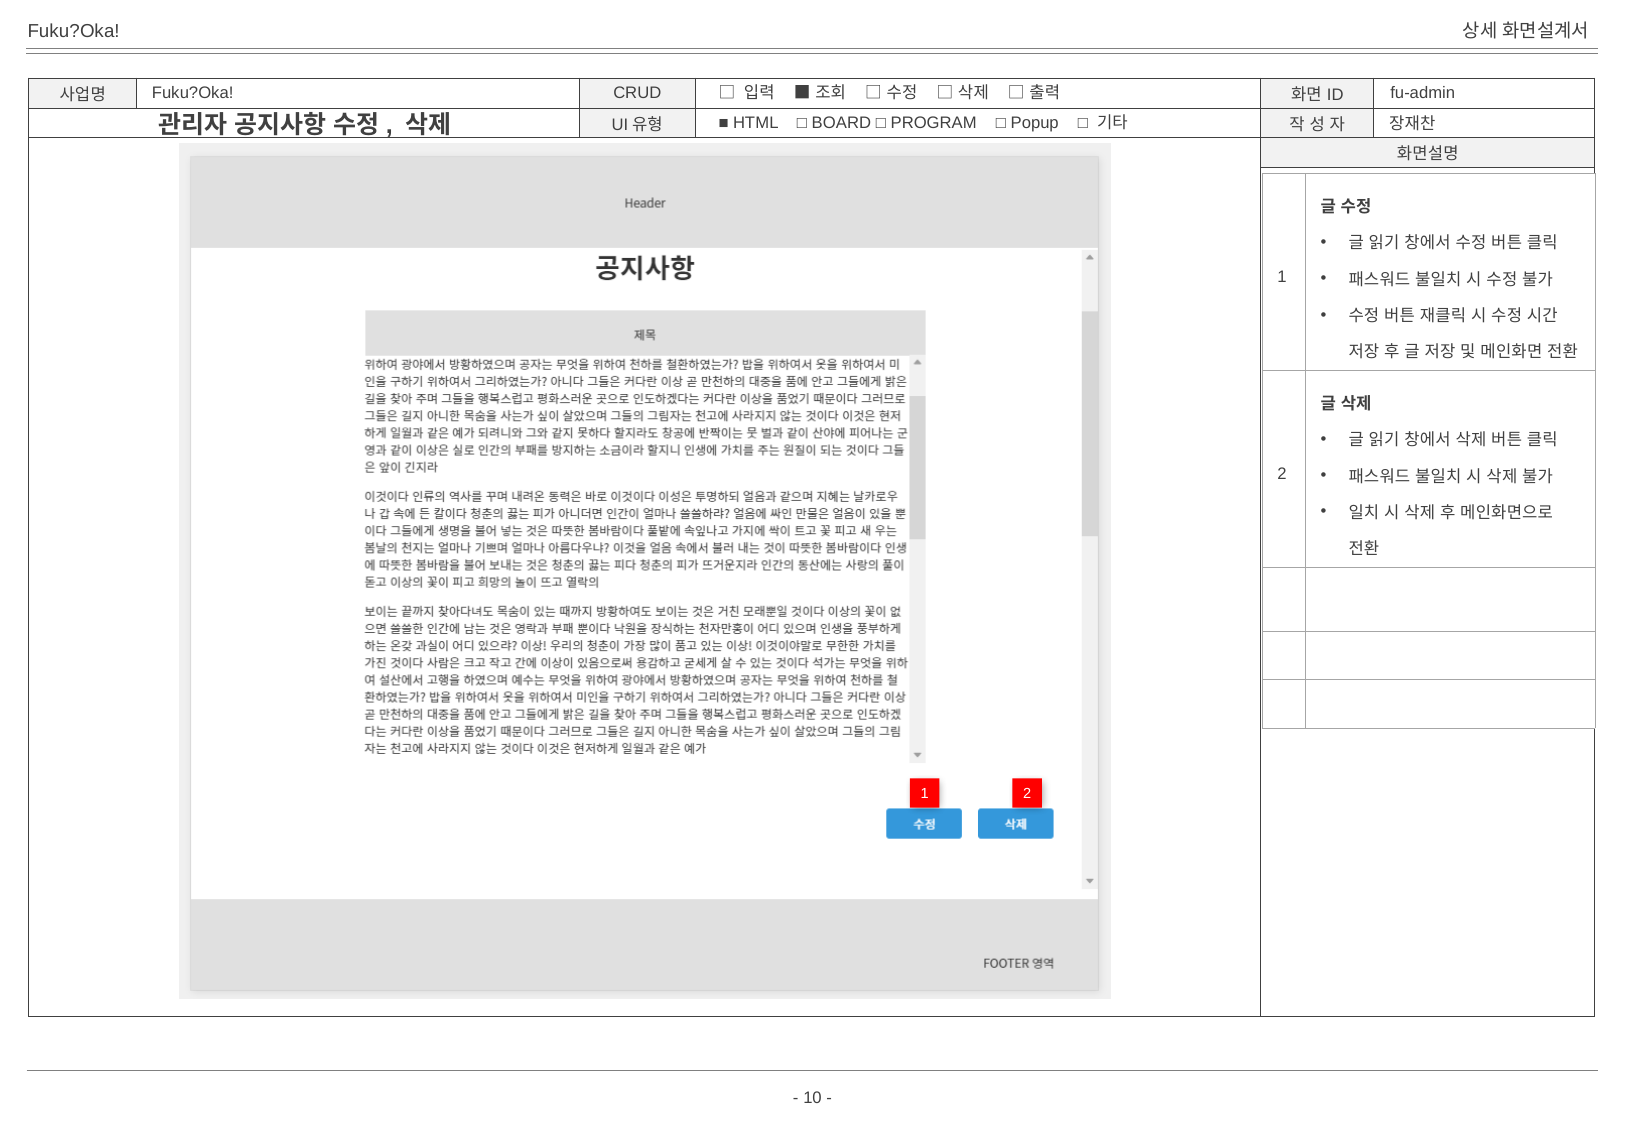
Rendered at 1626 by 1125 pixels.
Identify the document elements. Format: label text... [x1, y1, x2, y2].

table_cell [1263, 680, 1305, 728]
table_cell [1263, 632, 1305, 679]
table_cell [1306, 680, 1595, 728]
table_header 글 수정 글 읽기 창에서 수정 버튼 클릭 패스워드 불일치 시 수정 불가 수정 버튼 재클릭 시 수정 시간 저장 후 글 저장 및 메인화면 전환 [1306, 174, 1595, 370]
table_cell [1263, 568, 1305, 631]
table_cell [1306, 568, 1595, 631]
table_cell [1306, 632, 1595, 679]
table_cell 2 [1263, 371, 1305, 567]
table_header 1 [1263, 174, 1305, 370]
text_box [703, 77, 1258, 168]
text_box 관리자 공지사항 수정, 삭제 [27, 106, 584, 141]
table_cell 글 삭제 글 읽기 창에서 삭제 버튼 클릭 패스워드 불일치 시 삭제 불가 일치 시 삭제 후 메인화면으로 전환 [1306, 371, 1595, 567]
picture [178, 143, 1112, 1000]
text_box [1375, 77, 1590, 167]
